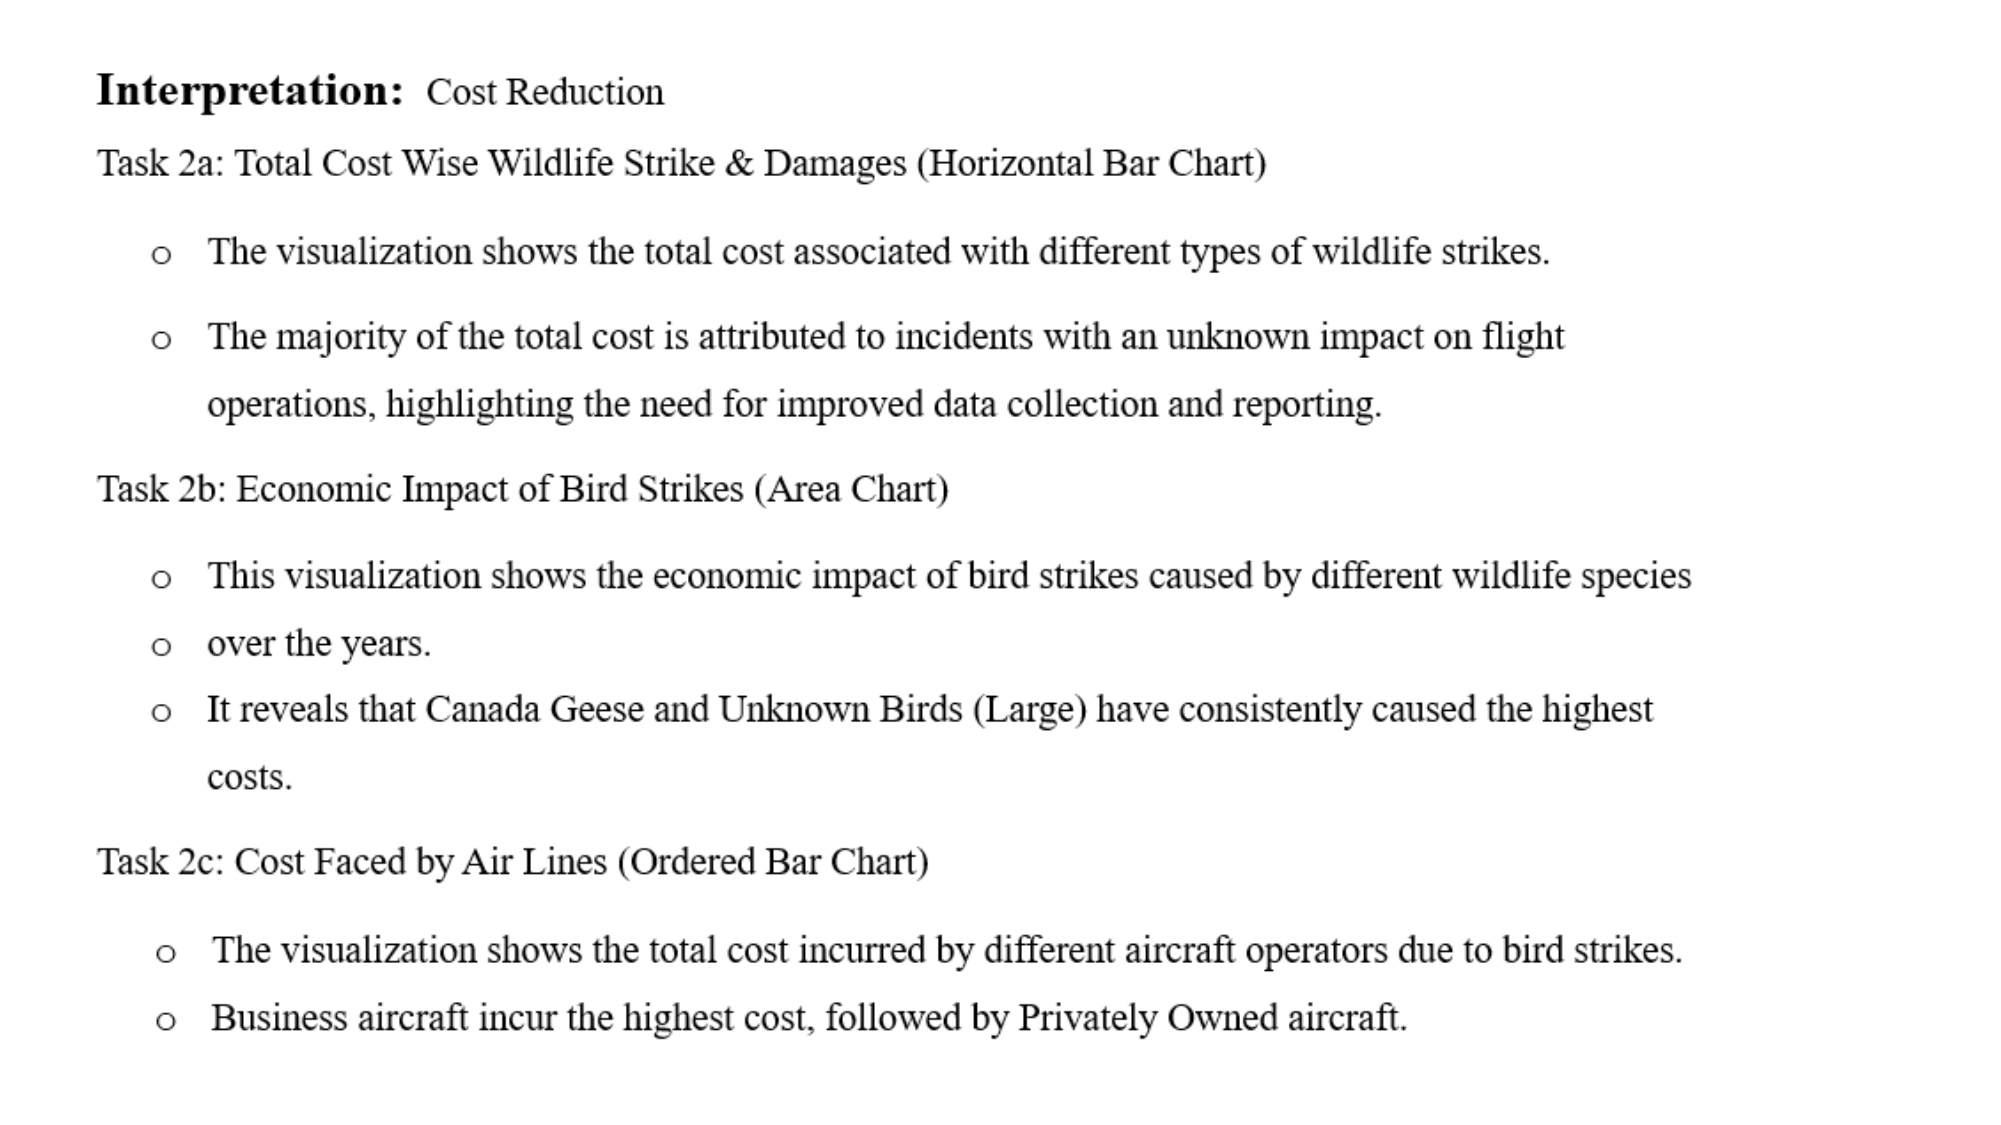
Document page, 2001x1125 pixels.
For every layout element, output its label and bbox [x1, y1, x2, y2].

picture [79, 46, 1848, 1055]
